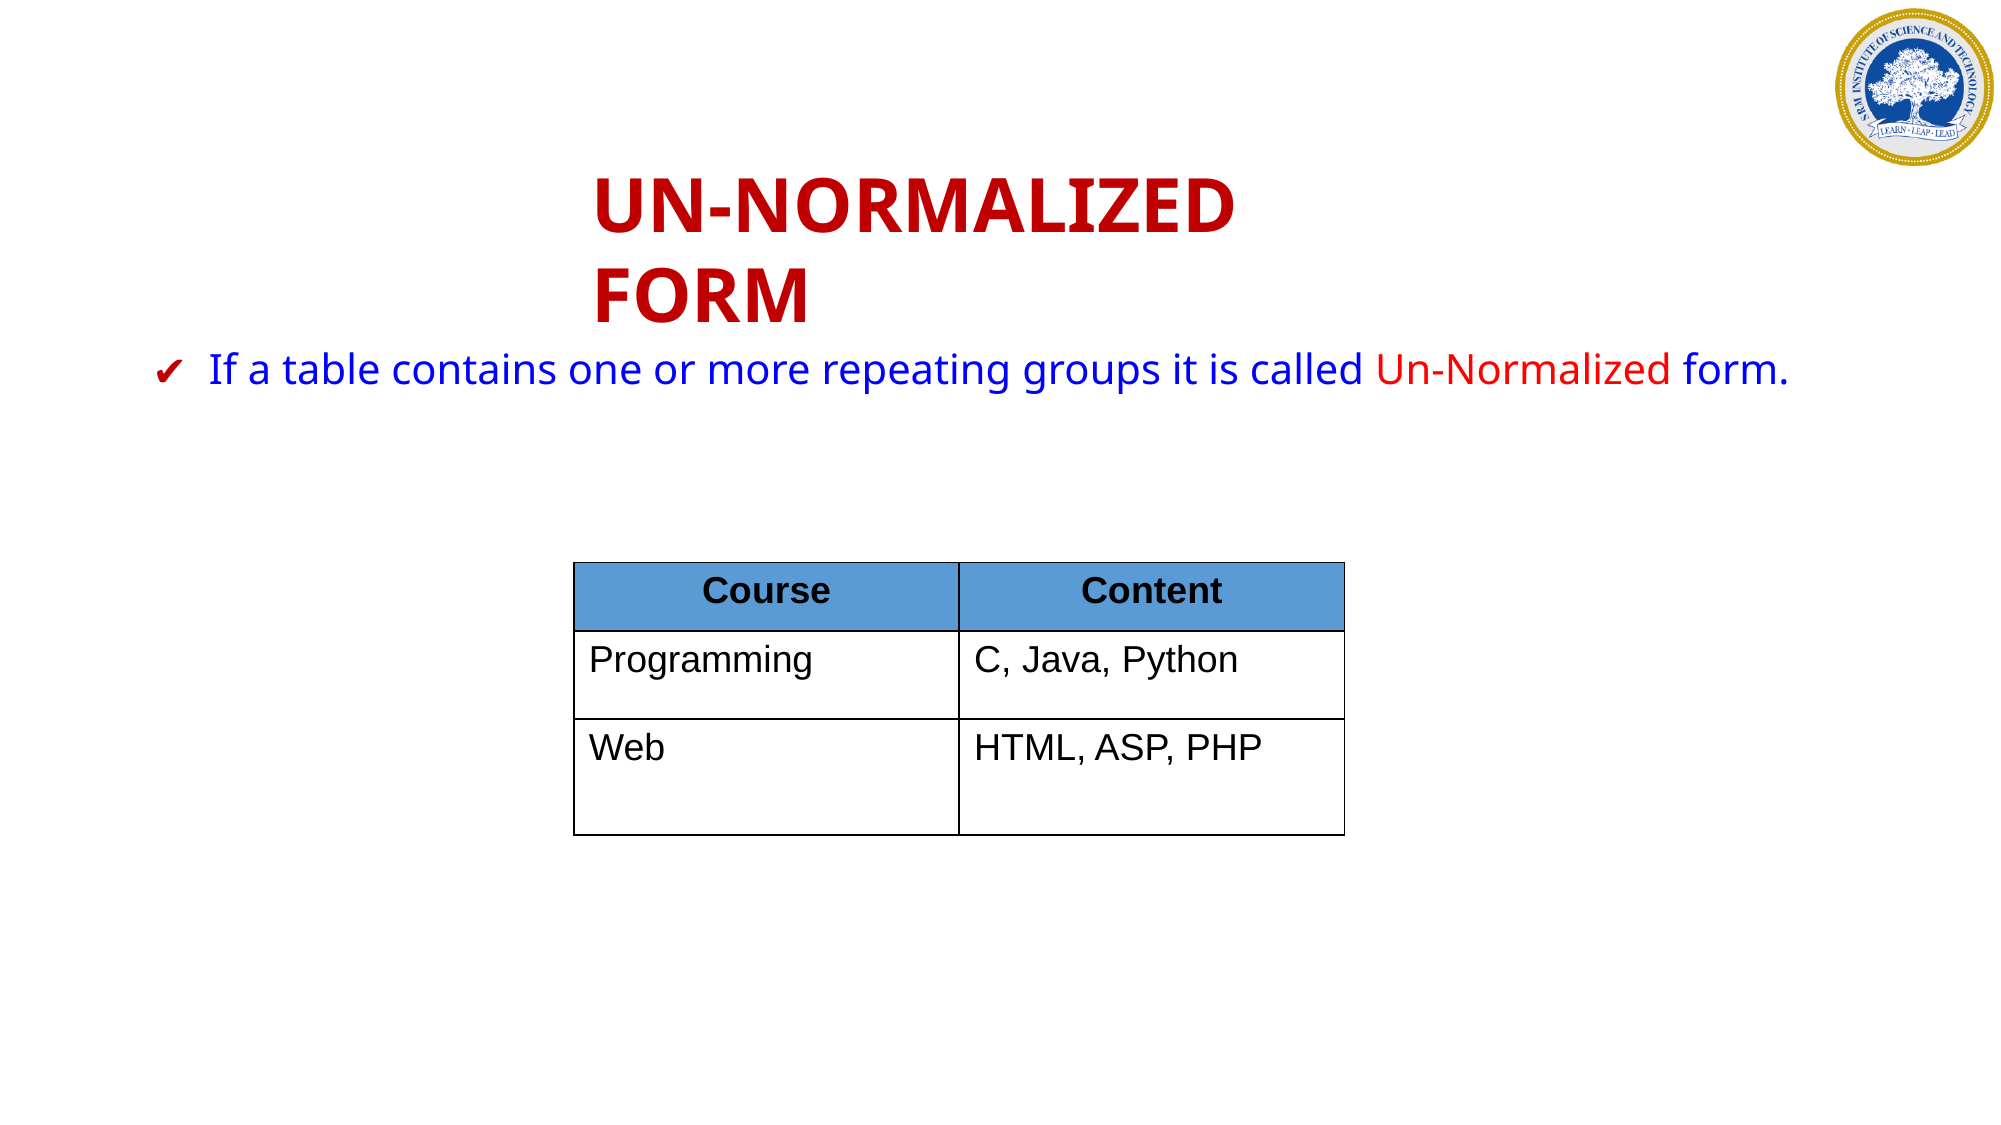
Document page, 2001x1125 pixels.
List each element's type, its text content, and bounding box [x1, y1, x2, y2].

table_cell Web [575, 720, 958, 834]
picture [1835, 8, 1994, 166]
table_cell HTML, ASP, PHP [960, 720, 1344, 834]
table_cell Programming [575, 632, 958, 718]
table_cell C, Java, Python [960, 632, 1344, 718]
table_header Content [960, 563, 1344, 630]
table_header Course [575, 563, 958, 630]
text_box UN-NORMALIZED FORM [576, 149, 1398, 243]
text_box If a table contains one or more repeating groups it is called Un-Normalized form. [137, 310, 1863, 1025]
